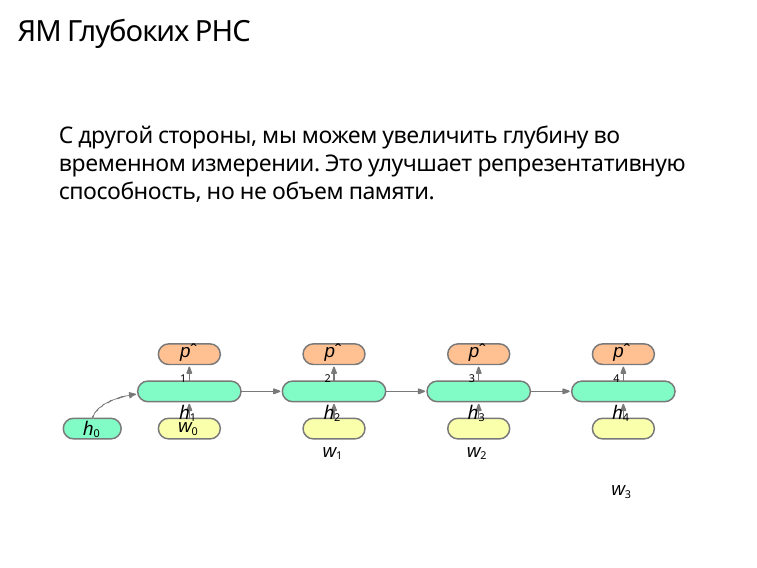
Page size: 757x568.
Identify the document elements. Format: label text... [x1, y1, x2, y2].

text_box [303, 343, 320, 365]
text_box [571, 381, 609, 402]
text_box [158, 418, 221, 439]
text_box [635, 418, 655, 439]
text_box [346, 343, 366, 365]
text_box [91, 392, 136, 419]
text_box [635, 381, 676, 402]
text_box w0 [176, 411, 202, 438]
text_box [447, 418, 464, 439]
title ЯМ Глубоких РНС [15, 9, 274, 108]
text_box [282, 381, 320, 402]
text_box [158, 343, 177, 365]
text_box h0 [80, 414, 104, 440]
text_box [491, 343, 510, 365]
text_box pˆ1 h1 [177, 337, 200, 424]
text_box [592, 343, 609, 365]
text_box [447, 343, 464, 365]
text_box [137, 381, 177, 402]
text_box С другой стороны, мы можем увеличить глубину во временном измерении. Это улучшает репрезентативную способность, но не объем памяти. [56, 118, 696, 204]
text_box [303, 418, 320, 439]
text_box [200, 343, 221, 365]
text_box pˆ2 h2 w1 [320, 336, 346, 462]
text_box [592, 418, 609, 439]
text_box [200, 381, 241, 402]
text_box [104, 419, 122, 439]
text_box pˆ4 h4 w3 [609, 336, 635, 501]
text_box [63, 418, 80, 439]
text_box [635, 343, 655, 365]
text_box pˆ3 h3 w2 [464, 337, 491, 462]
text_box [427, 381, 464, 402]
text_box [346, 381, 386, 402]
text_box [491, 381, 531, 402]
text_box [491, 418, 510, 439]
text_box [346, 418, 366, 439]
